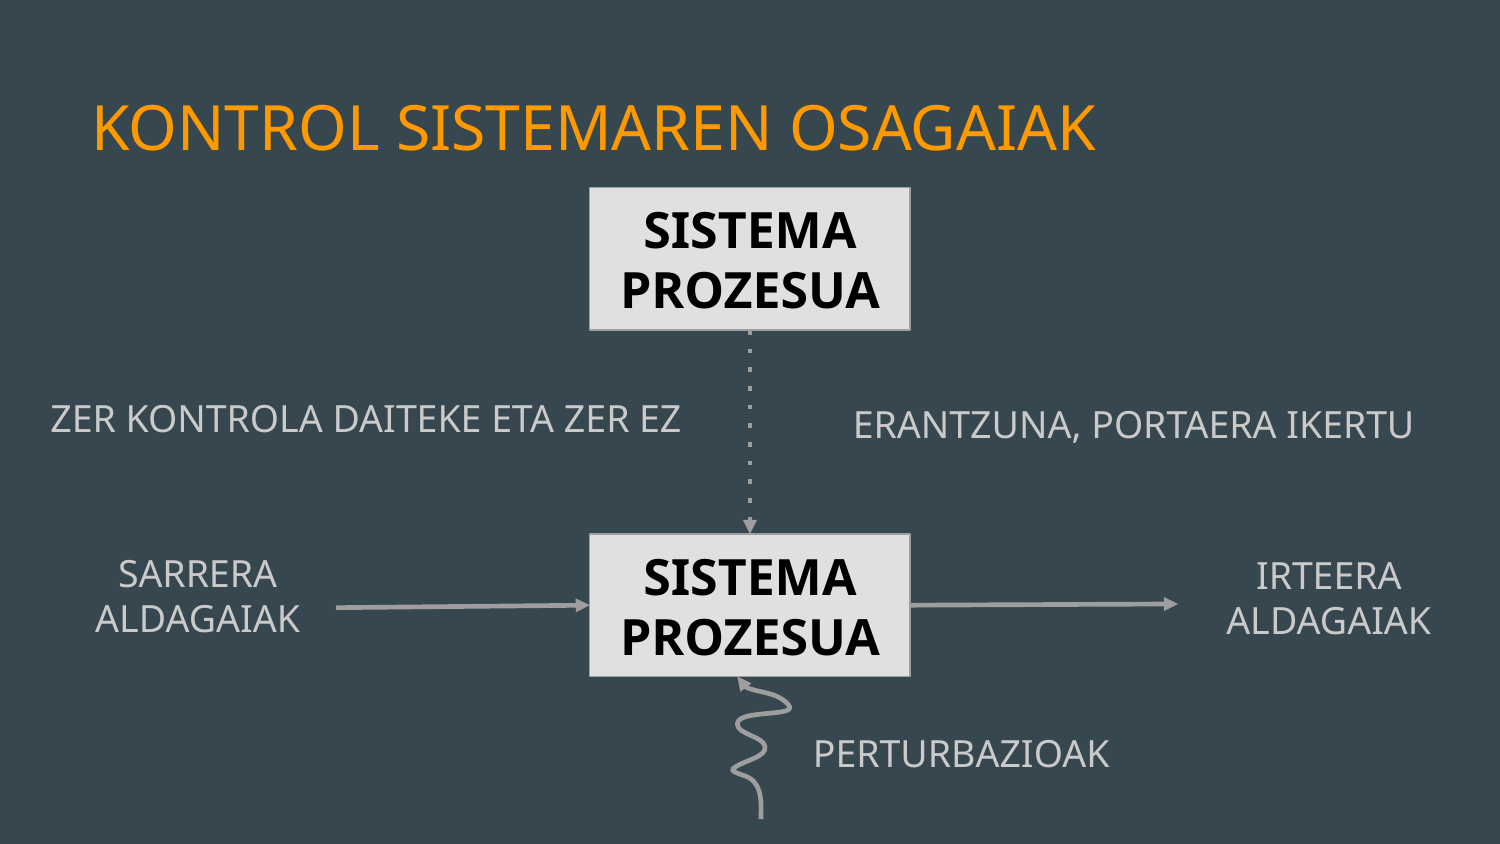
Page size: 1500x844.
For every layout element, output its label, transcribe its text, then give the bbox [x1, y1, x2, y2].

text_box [335, 604, 590, 608]
list SARRERA ALDAGAIAK [26, 535, 369, 674]
text_box SISTEMA PROZESUA [589, 533, 911, 677]
list IRTEERA ALDAGAIAK [1157, 537, 1500, 676]
text_box [732, 676, 790, 820]
text_box SISTEMA PROZESUA [589, 187, 911, 330]
title KONTROL SISTEMAREN OSAGAIAK [76, 72, 1396, 167]
list ZER KONTROLA DAITEKE ETA ZER EZ [22, 380, 710, 457]
list ERANTZUNA, PORTAERA IKERTU [790, 386, 1478, 481]
list PERTURBAZIOAK [790, 715, 1133, 781]
